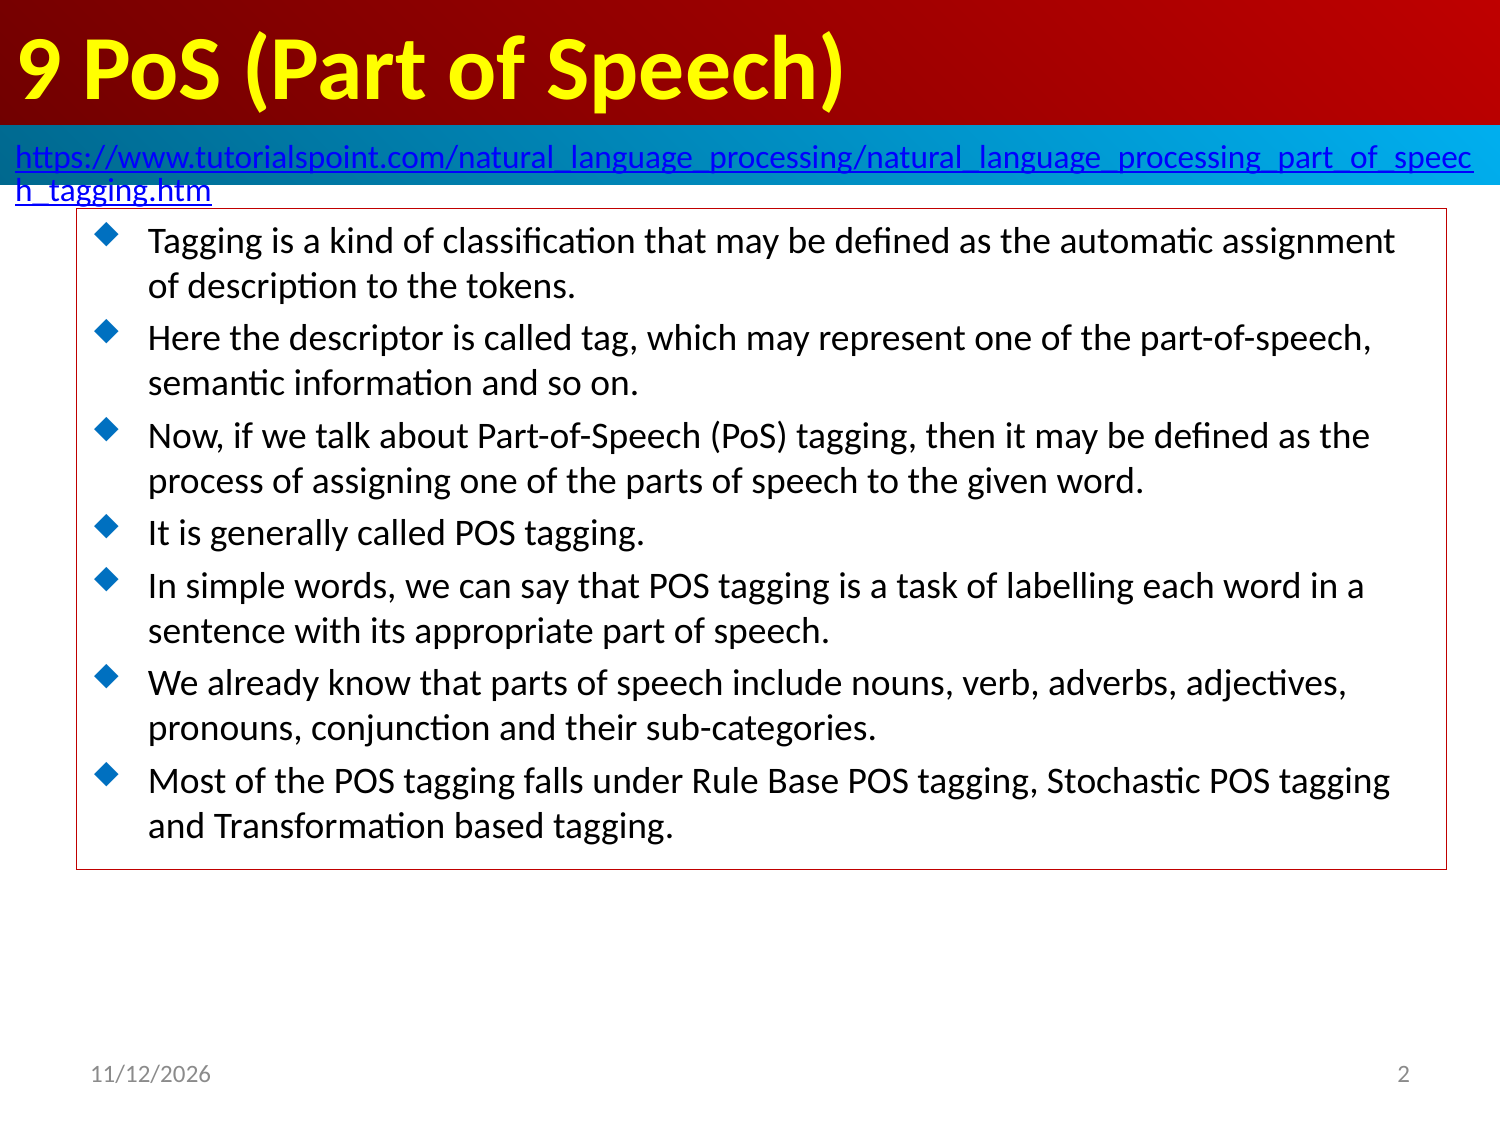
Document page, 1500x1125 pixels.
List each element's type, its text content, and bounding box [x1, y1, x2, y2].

text_box https://www.tutorialspoint.com/natural_language_processing/natural_language_processing_part_of_speech_tagging.htm [0, 125, 1500, 185]
title 9 PoS (Part of Speech) [0, 0, 1500, 125]
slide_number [75, 1042, 425, 1103]
slide_number 2 [1074, 1042, 1425, 1103]
subtitle Tagging is a kind of classification that may be defined as the automatic assignment of description to the tokens. Here the descriptor is called tag, which may represent one of the part-of-speech, semantic information and so on. Now, if we talk about Part-of-Speech (PoS) tagging, then it may be defined as the process of assigning one of the parts of speech to the given word. It is generally called POS tagging. In simple words, we can say that POS tagging is a task of labelling each word in a sentence with its appropriate part of speech. We already know that parts of speech include nouns, verb, adverbs, adjectives, pronouns, conjunction and their sub-categories. Most of the POS tagging falls under Rule Base POS tagging, Stochastic POS tagging and Transformation based tagging. [76, 208, 1447, 870]
